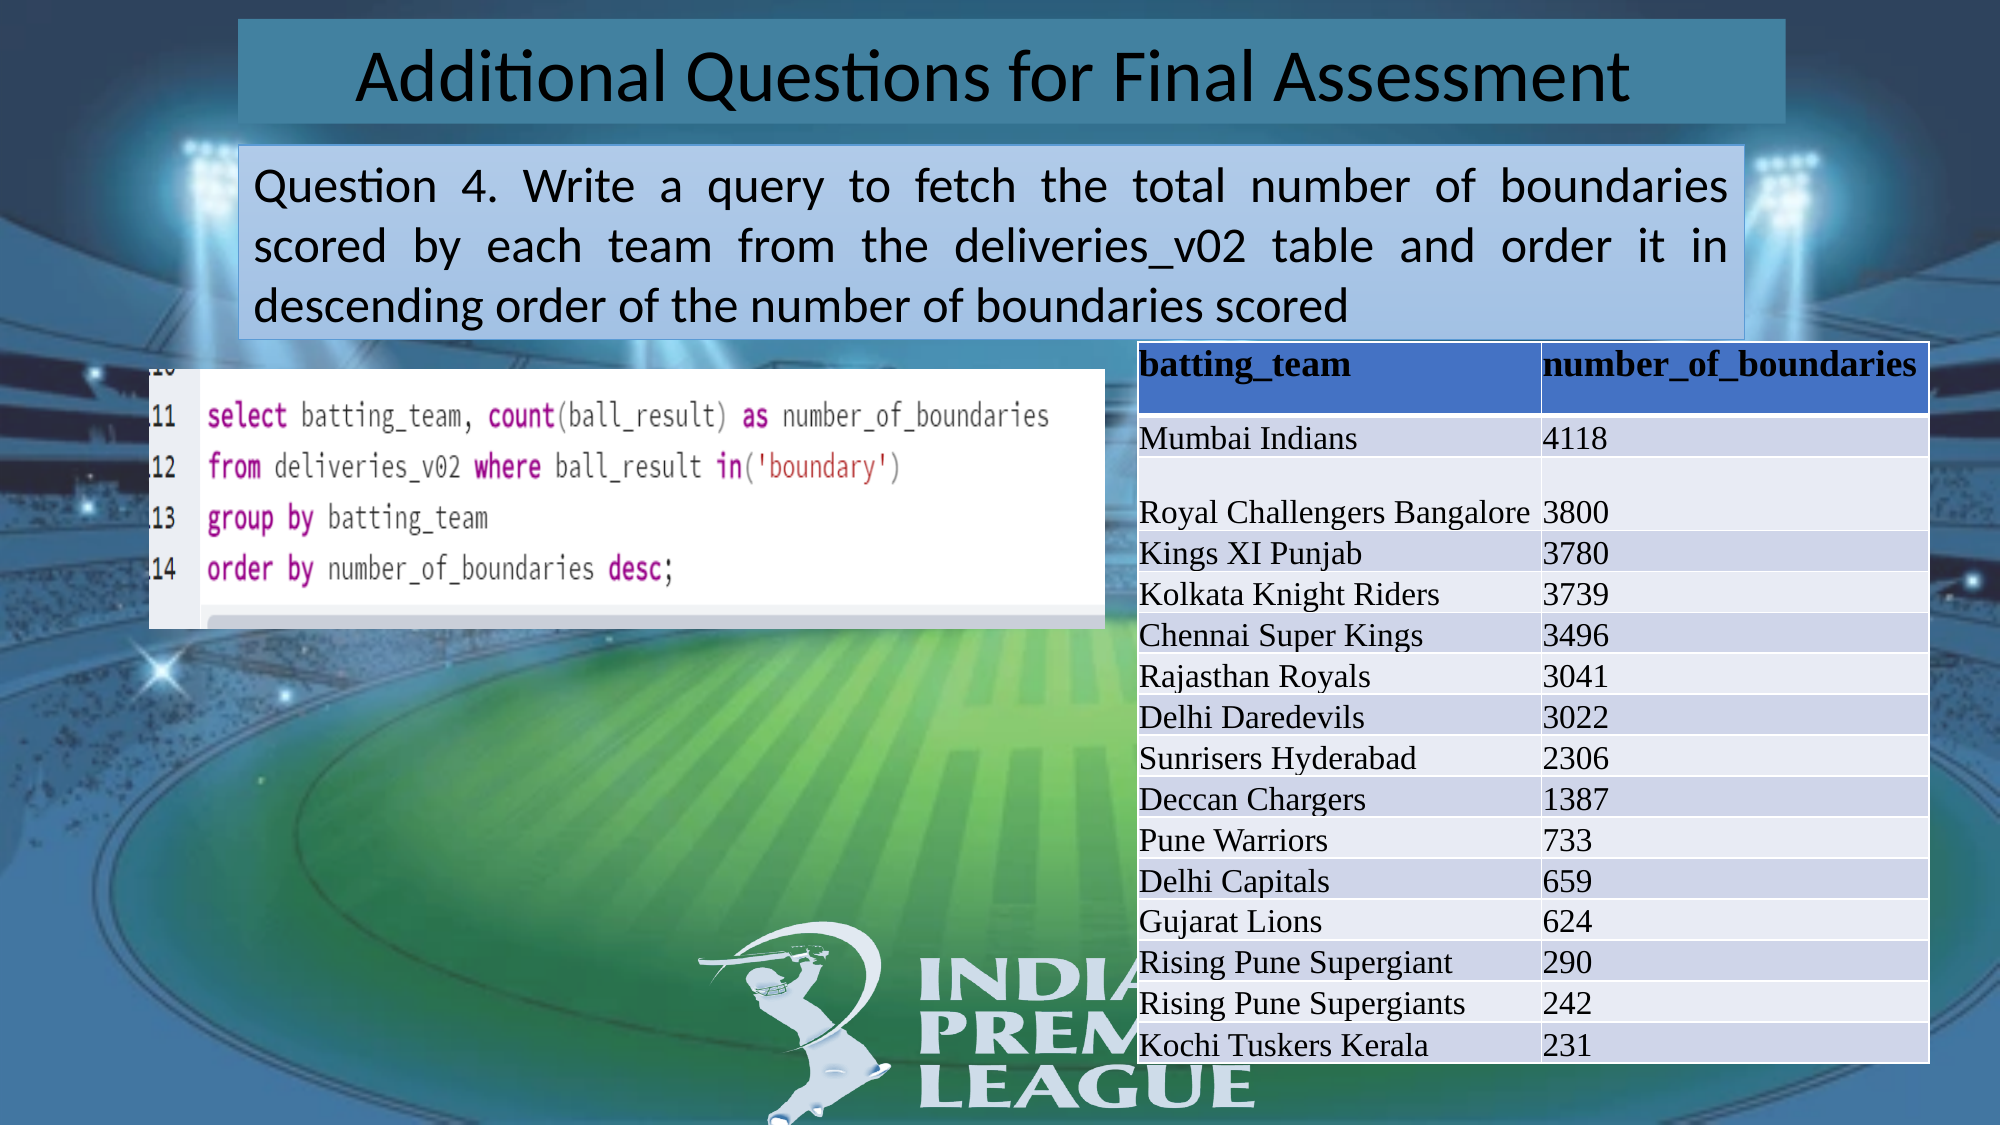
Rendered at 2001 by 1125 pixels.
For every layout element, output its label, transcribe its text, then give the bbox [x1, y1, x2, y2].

table_cell 1387 [1542, 777, 1928, 816]
table_cell 4118 [1542, 418, 1928, 456]
table_cell 3780 [1542, 531, 1928, 571]
table_cell 2306 [1542, 736, 1928, 775]
table_cell 3022 [1542, 695, 1928, 734]
table_cell Royal Challengers Bangalore [1139, 458, 1541, 530]
table_cell Delhi Daredevils [1139, 695, 1541, 734]
table_cell 733 [1542, 818, 1928, 857]
table_cell Gujarat Lions [1139, 900, 1541, 939]
table_cell Delhi Capitals [1139, 859, 1541, 898]
table_cell 3041 [1542, 654, 1928, 693]
table_cell Mumbai Indians [1139, 418, 1541, 456]
table_cell Kochi Tuskers Kerala [1337, 1023, 1541, 1062]
table_cell Kings XI Punjab [1139, 531, 1541, 571]
table_cell Deccan Chargers [1139, 777, 1541, 816]
table_cell Pune Warriors [1139, 818, 1541, 857]
table_cell 624 [1542, 900, 1928, 939]
table_cell Rising Pune Supergiants [1337, 982, 1541, 1021]
table_cell Rajasthan Royals [1139, 654, 1541, 693]
table_cell 659 [1542, 859, 1928, 898]
table_cell Sunrisers Hyderabad [1139, 736, 1541, 775]
text_box Additional Questions for Final Assessment [238, 18, 1786, 124]
table_cell AB de Villiers [0, 0, 2000, 1125]
table_cell 3800 [1542, 458, 1928, 530]
table_cell 3739 [1542, 572, 1928, 612]
table_header batting_team [1139, 343, 1541, 413]
table_header number_of_boundaries [1542, 343, 1928, 413]
text_box Question 4. Write a query to fetch the total number of boundaries scored by each team from the deliveries_v02 table and order it in descending order of the number of boundaries scored [238, 144, 1745, 340]
table_cell 3496 [1542, 613, 1928, 652]
picture [662, 914, 1337, 1125]
picture [149, 369, 1105, 629]
table_cell Rising Pune Supergiant [1337, 941, 1541, 980]
table_cell Kolkata Knight Riders [1139, 572, 1541, 612]
table_cell Chennai Super Kings [1139, 613, 1541, 652]
table_cell 290 [1542, 941, 1928, 980]
table_cell 231 [1542, 1023, 1928, 1062]
table_cell 242 [1542, 982, 1928, 1021]
